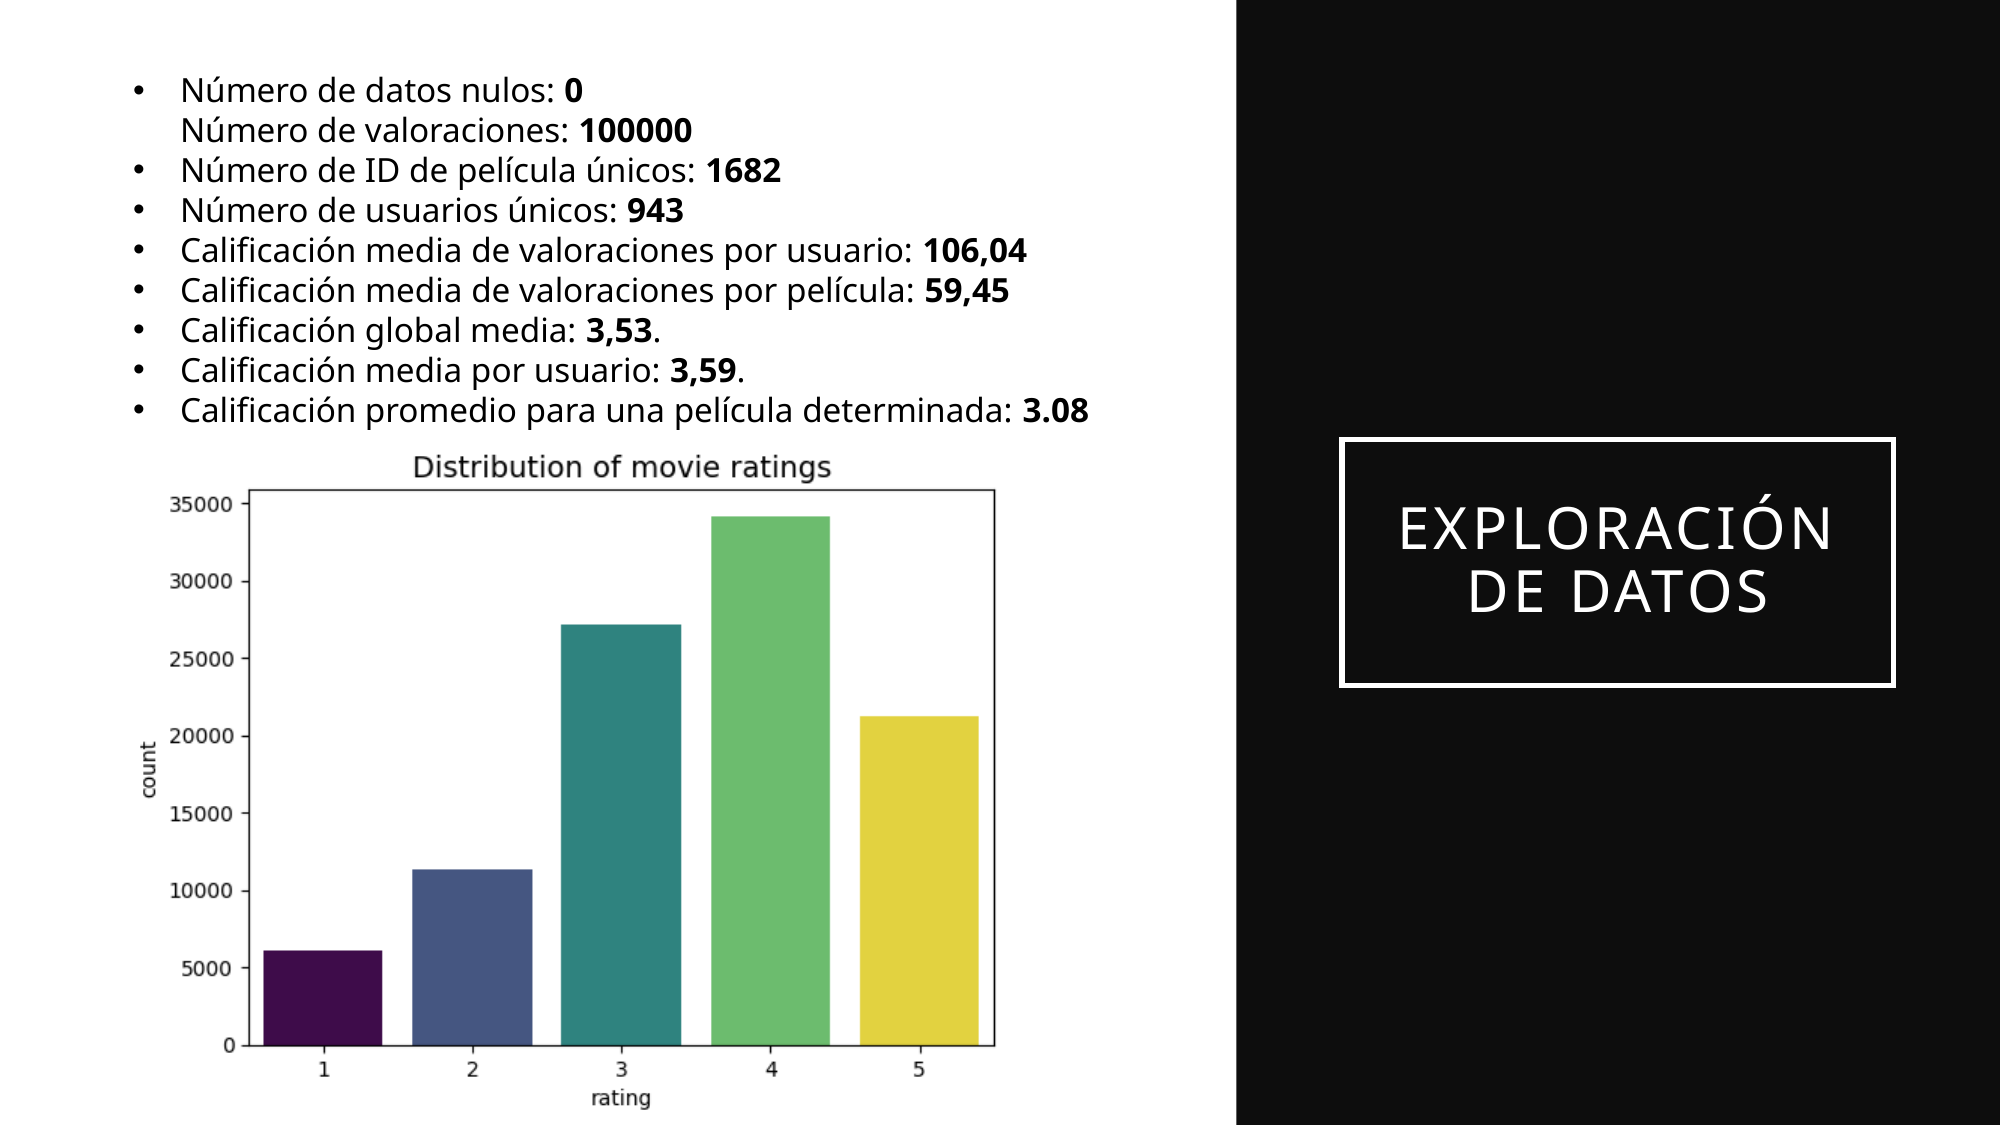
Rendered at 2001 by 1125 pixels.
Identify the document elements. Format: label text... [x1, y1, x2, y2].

text_box [0, 0, 1235, 1125]
title EXPLORACIÓN DE DATOS [1339, 437, 1896, 688]
text_box [1235, 0, 2000, 1125]
picture [124, 440, 1009, 1125]
text_box Número de datos nulos: 0 Número de valoraciones: 100000 Número de ID de película únicos: 1682 Número de usuarios únicos: 943 Calificación media de valoraciones por usuario: 106,04 Calificación media de valoraciones por película: 59,45 Calificación global media: 3,53. Calificación media por usuario: 3,59. Calificación promedio para una película determinada: 3.08 [118, 62, 1119, 437]
